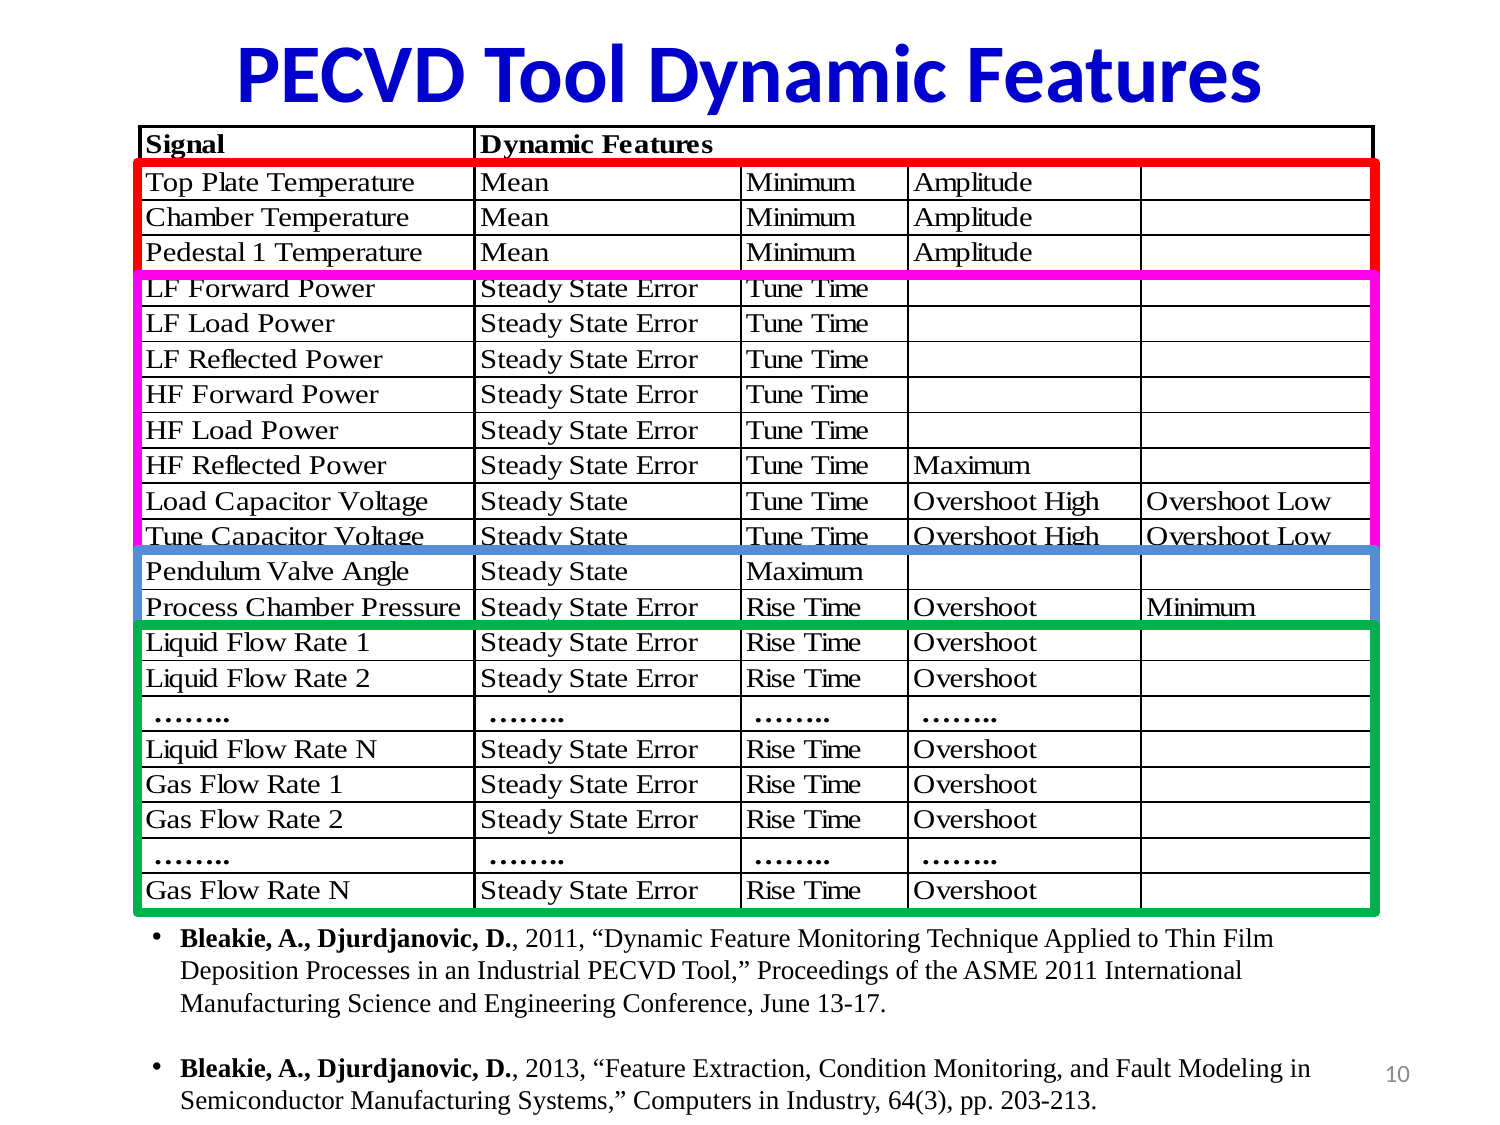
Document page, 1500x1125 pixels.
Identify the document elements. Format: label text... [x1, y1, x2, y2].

title PECVD Tool Dynamic Features [75, 0, 1425, 138]
picture [137, 124, 1376, 913]
slide_number 10 [1350, 1042, 1425, 1103]
text_box Bleakie, A., Djurdjanovic, D., 2011, “Dynamic Feature Monitoring Technique Applied to Thin Film Deposition Processes in an Industrial PECVD Tool,” Proceedings of the ASME 2011 International Manufacturing Science and Engineering Conference, June 13-17. Bleakie, A., Djurdjanovic, D., 2013, “Feature Extraction, Condition Monitoring, and Fault Modeling in Semiconductor Manufacturing Systems,” Computers in Industry, 64(3), pp. 203-213. [137, 921, 1350, 1123]
